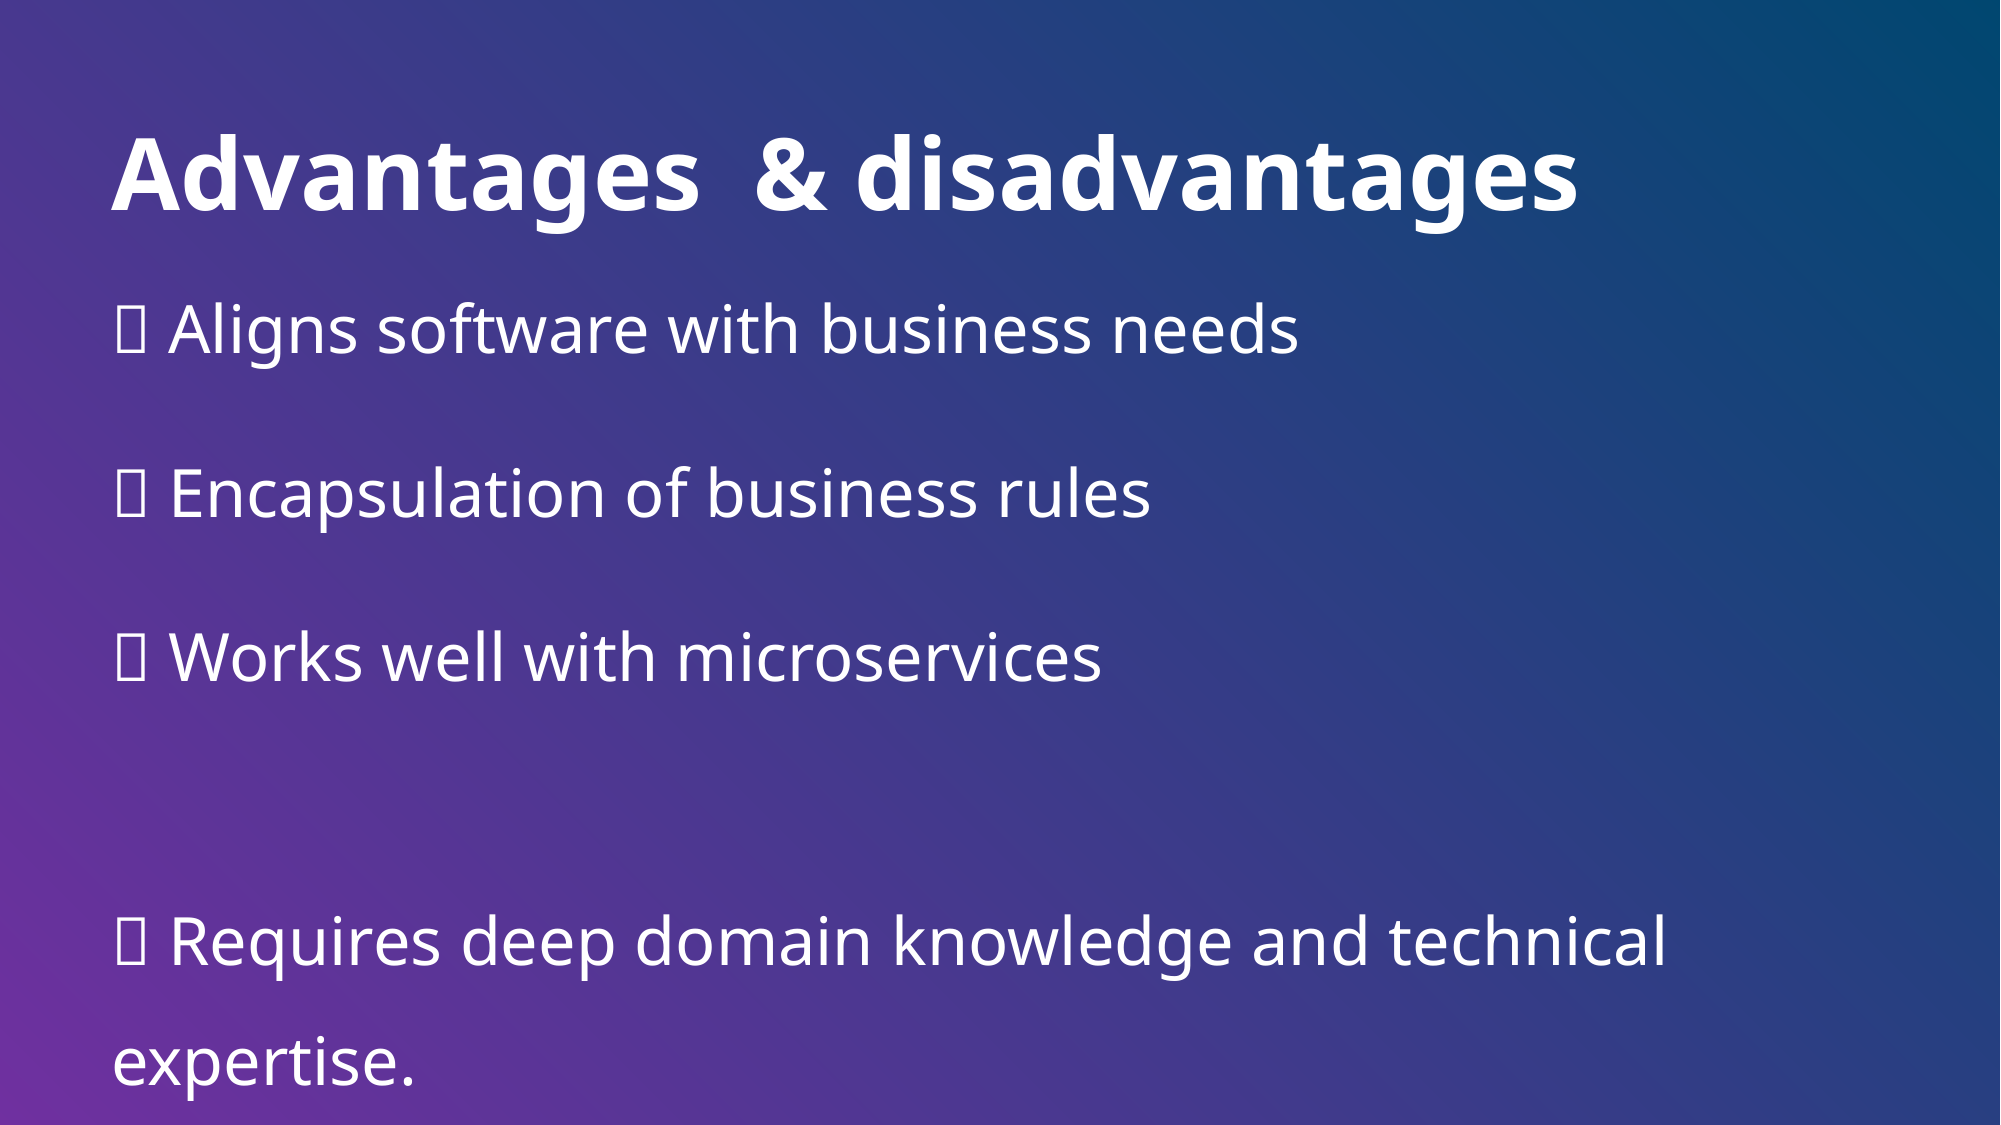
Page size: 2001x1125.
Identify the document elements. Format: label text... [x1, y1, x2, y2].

text_box ❌ Requires deep domain knowledge and technical expertise. [96, 850, 1966, 1106]
text_box Advantages & disadvantages [96, 103, 1966, 238]
text_box ✅ Encapsulation of business rules [96, 403, 1966, 538]
text_box ✅ Works well with microservices [96, 567, 1966, 702]
text_box ✅ Aligns software with business needs [96, 239, 1966, 374]
text_box ❌ Increased complexity [0, 988, 843, 1123]
